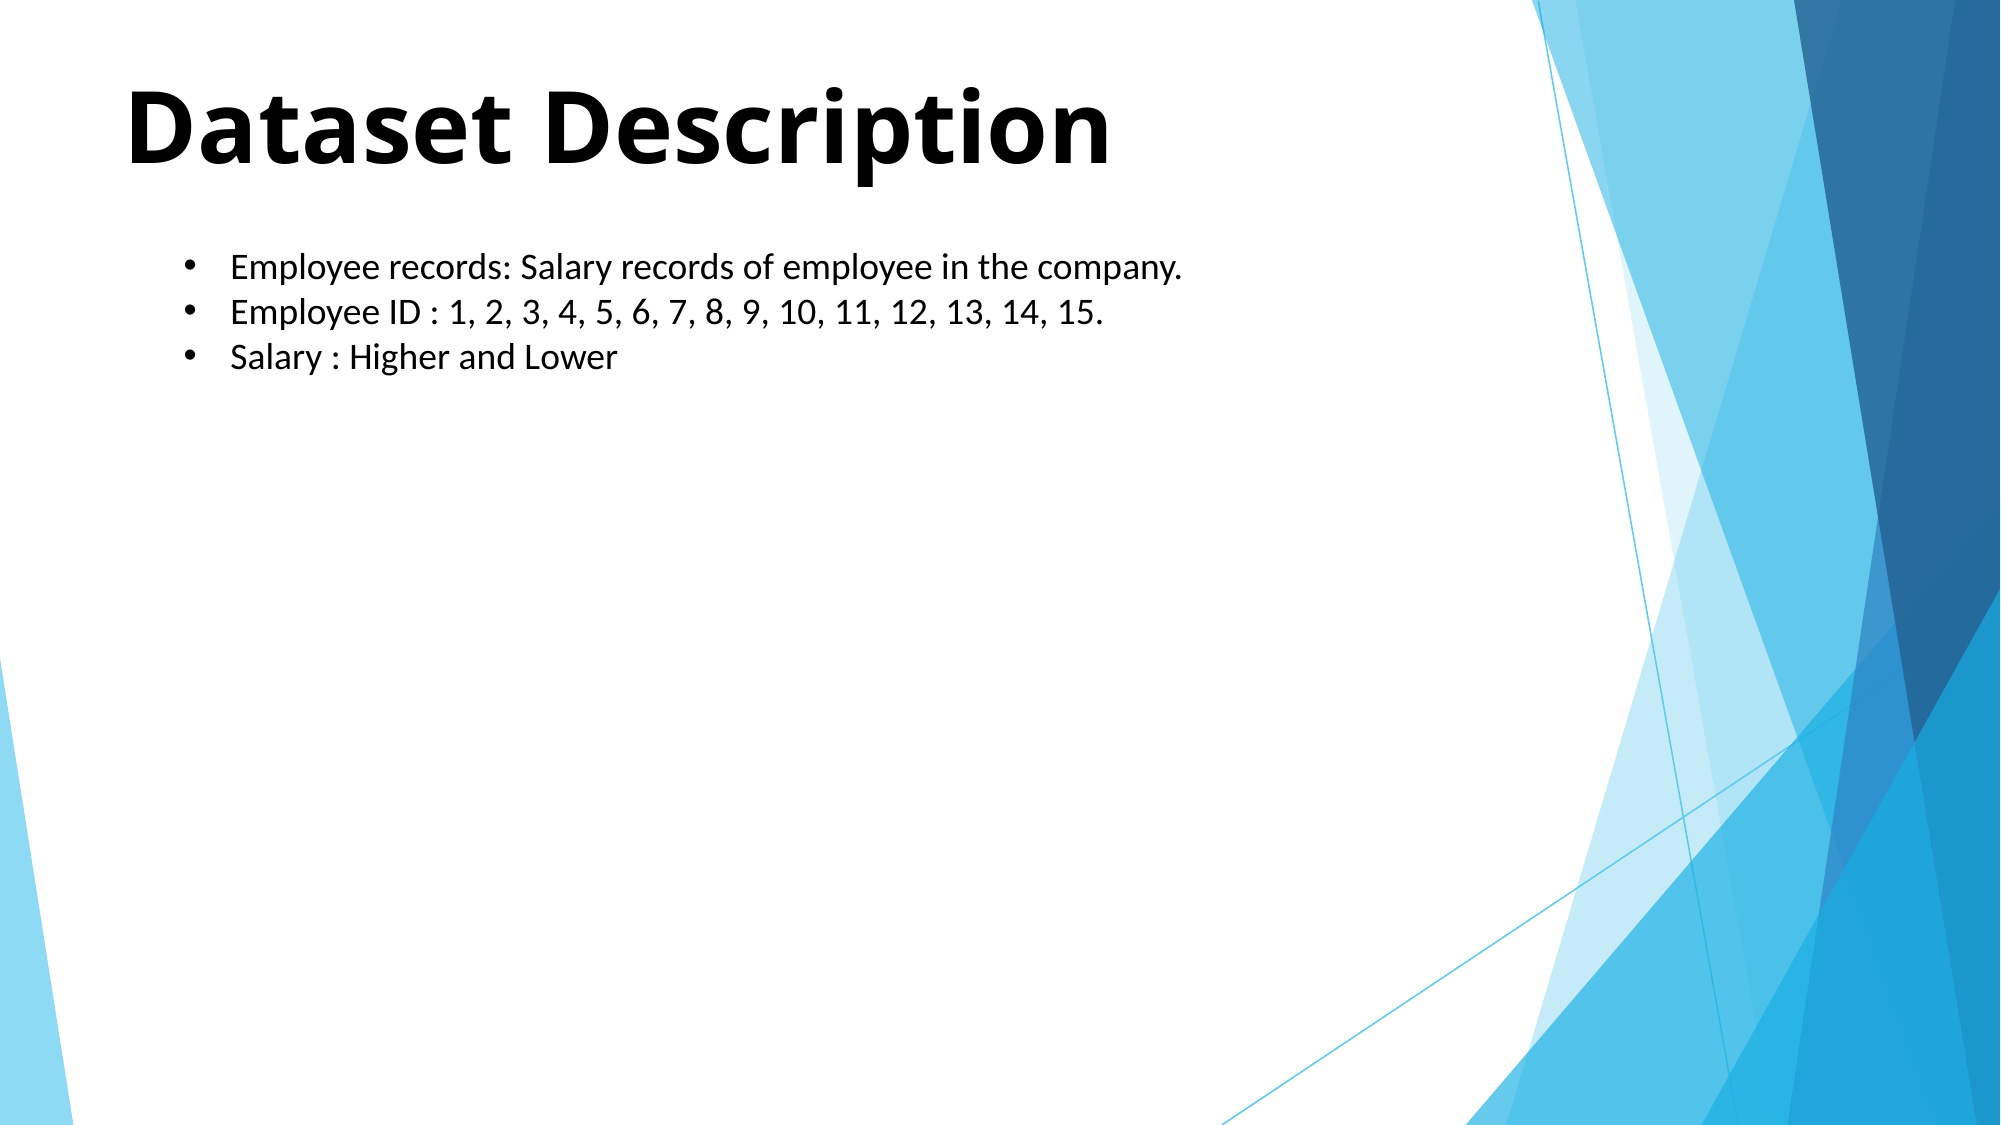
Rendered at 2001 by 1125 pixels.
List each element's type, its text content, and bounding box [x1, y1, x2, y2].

list Employee records: Salary records of employee in the company. Employee ID : 1, 2, 3, 4, 5, 6, 7, 8, 9, 10, 11, 12, 13, 14, 15. Salary : Higher and Lower [183, 241, 1984, 378]
title Dataset Description [123, 63, 1877, 188]
